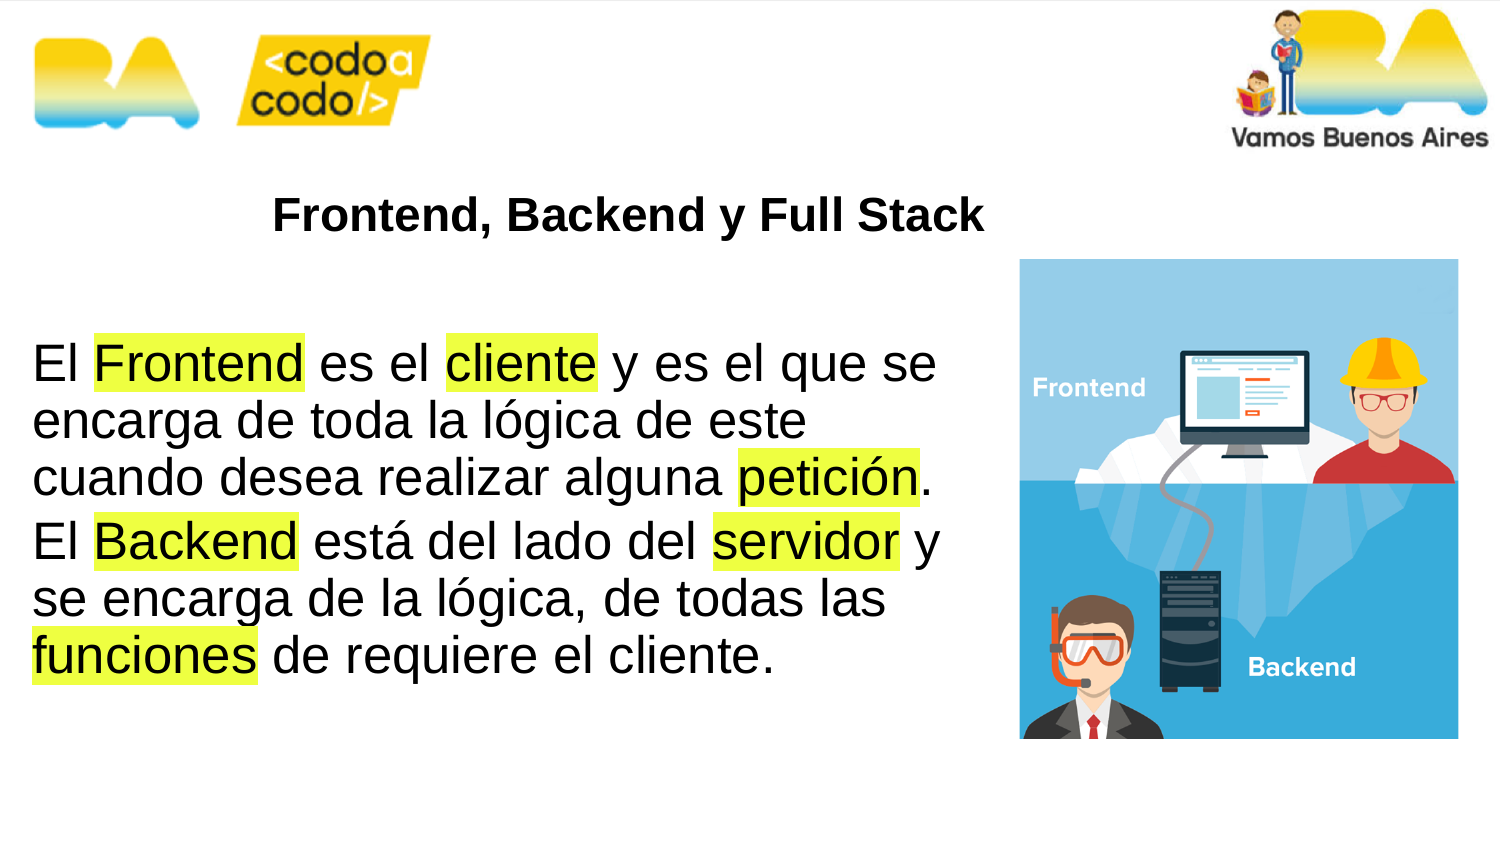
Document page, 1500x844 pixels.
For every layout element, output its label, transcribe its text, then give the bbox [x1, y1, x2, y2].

text_box Frontend, Backend y Full Stack [206, 184, 1054, 248]
list El Frontend es el cliente y es el que se encarga de toda la lógica de este cuando desea realizar alguna petición. El Backend está del lado del servidor y se encarga de la lógica, de todas las funciones de requiere el cliente. [20, 259, 984, 828]
picture [0, 0, 1500, 844]
